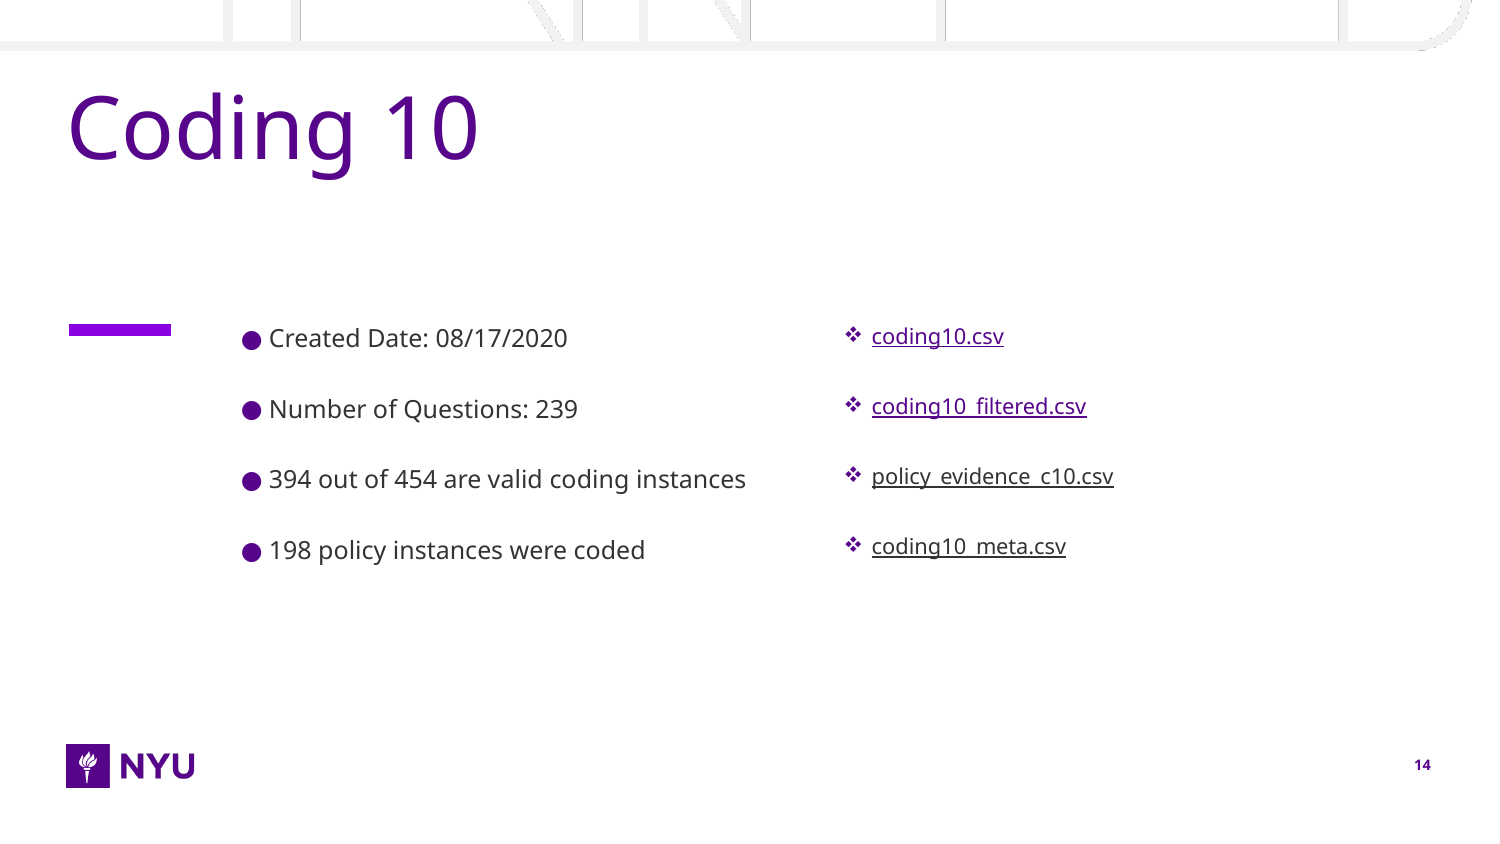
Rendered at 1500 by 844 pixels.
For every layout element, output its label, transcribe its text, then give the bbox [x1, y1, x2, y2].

picture [0, 0, 1496, 51]
list Created Date: 08/17/2020 Number of Questions: 239 394 out of 454 are valid coding instances 198 policy instances were coded [225, 300, 773, 679]
picture [66, 744, 195, 788]
list coding10.csv coding10_filtered.csv policy_evidence_c10.csv coding10_meta.csv [828, 300, 1375, 550]
title Coding 10 [51, 72, 1434, 261]
